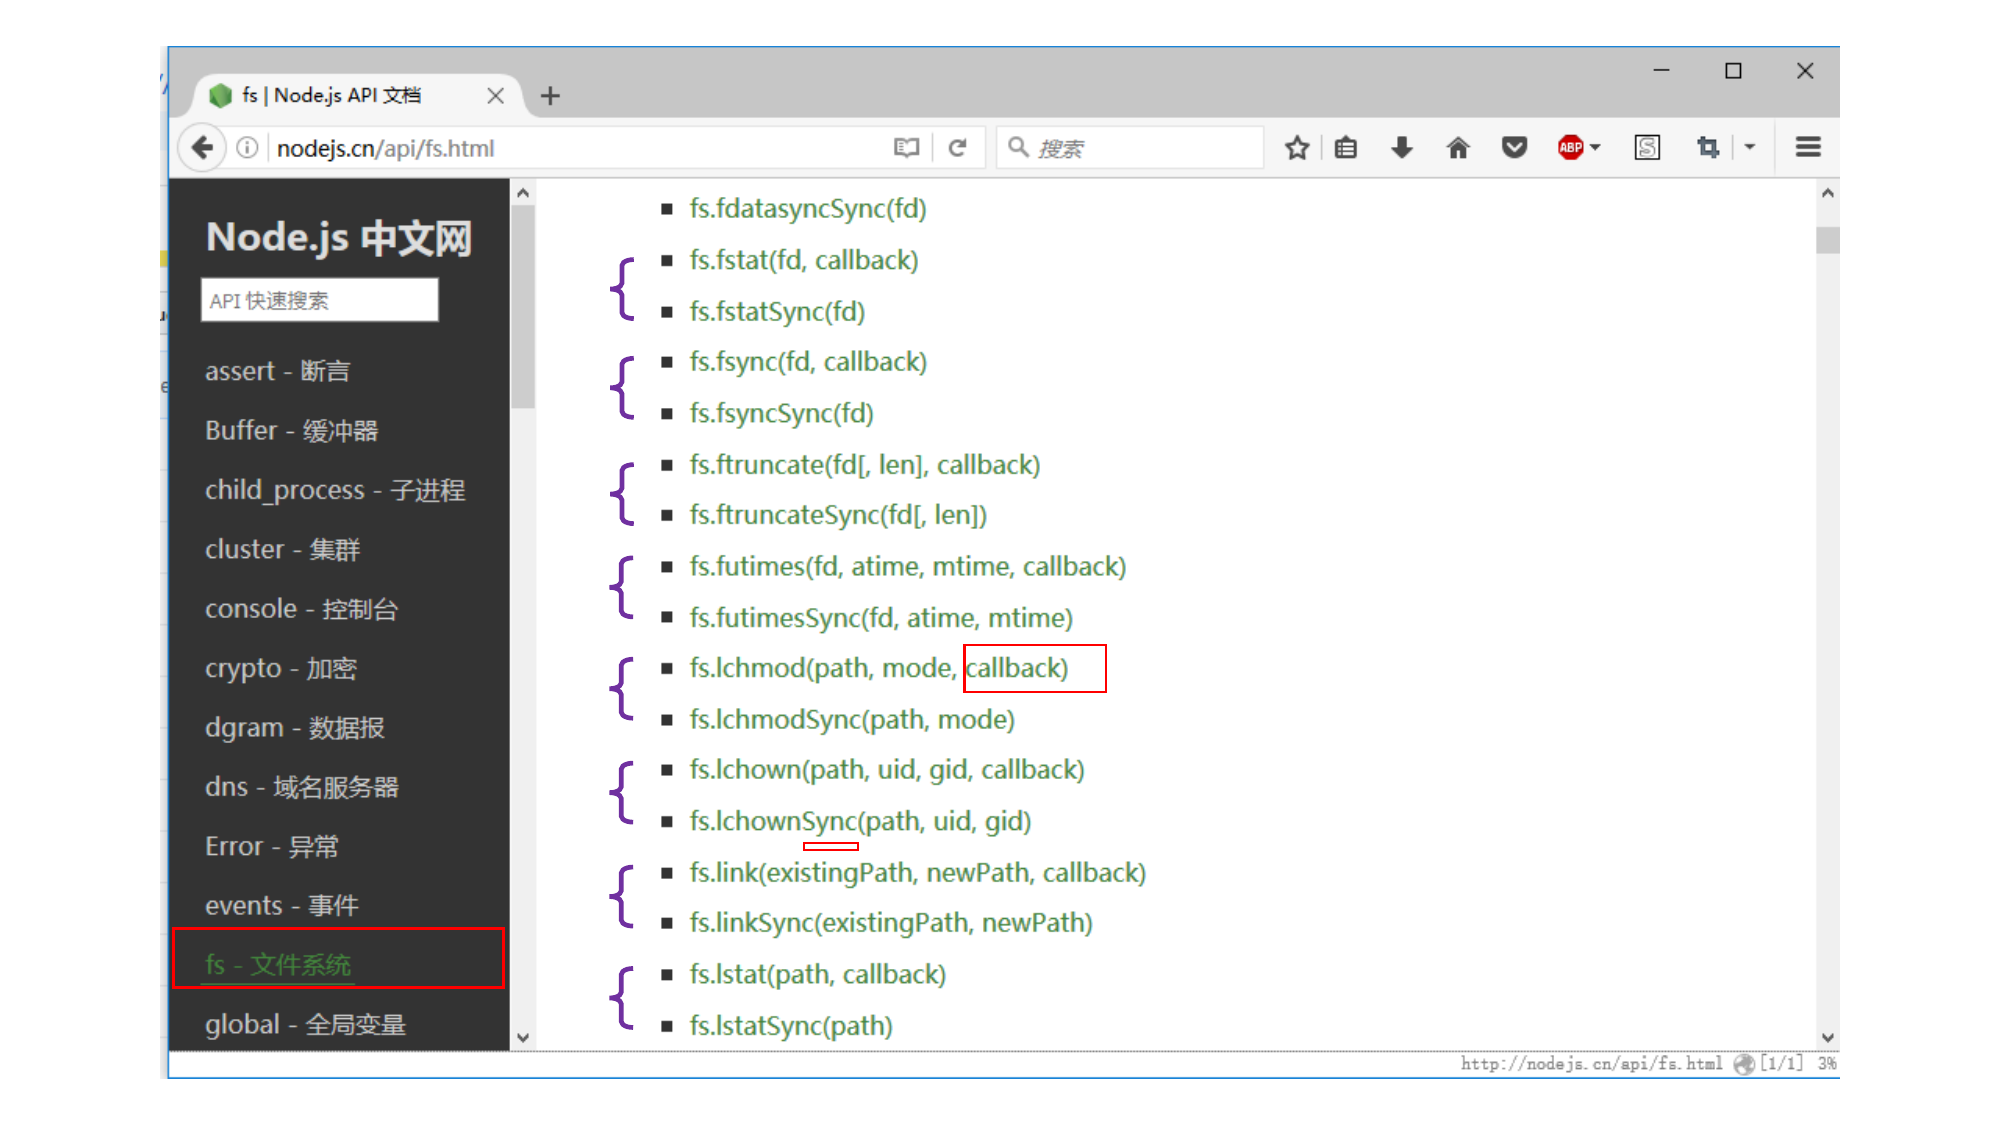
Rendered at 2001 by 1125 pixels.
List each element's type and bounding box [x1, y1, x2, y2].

picture [160, 46, 1840, 1079]
